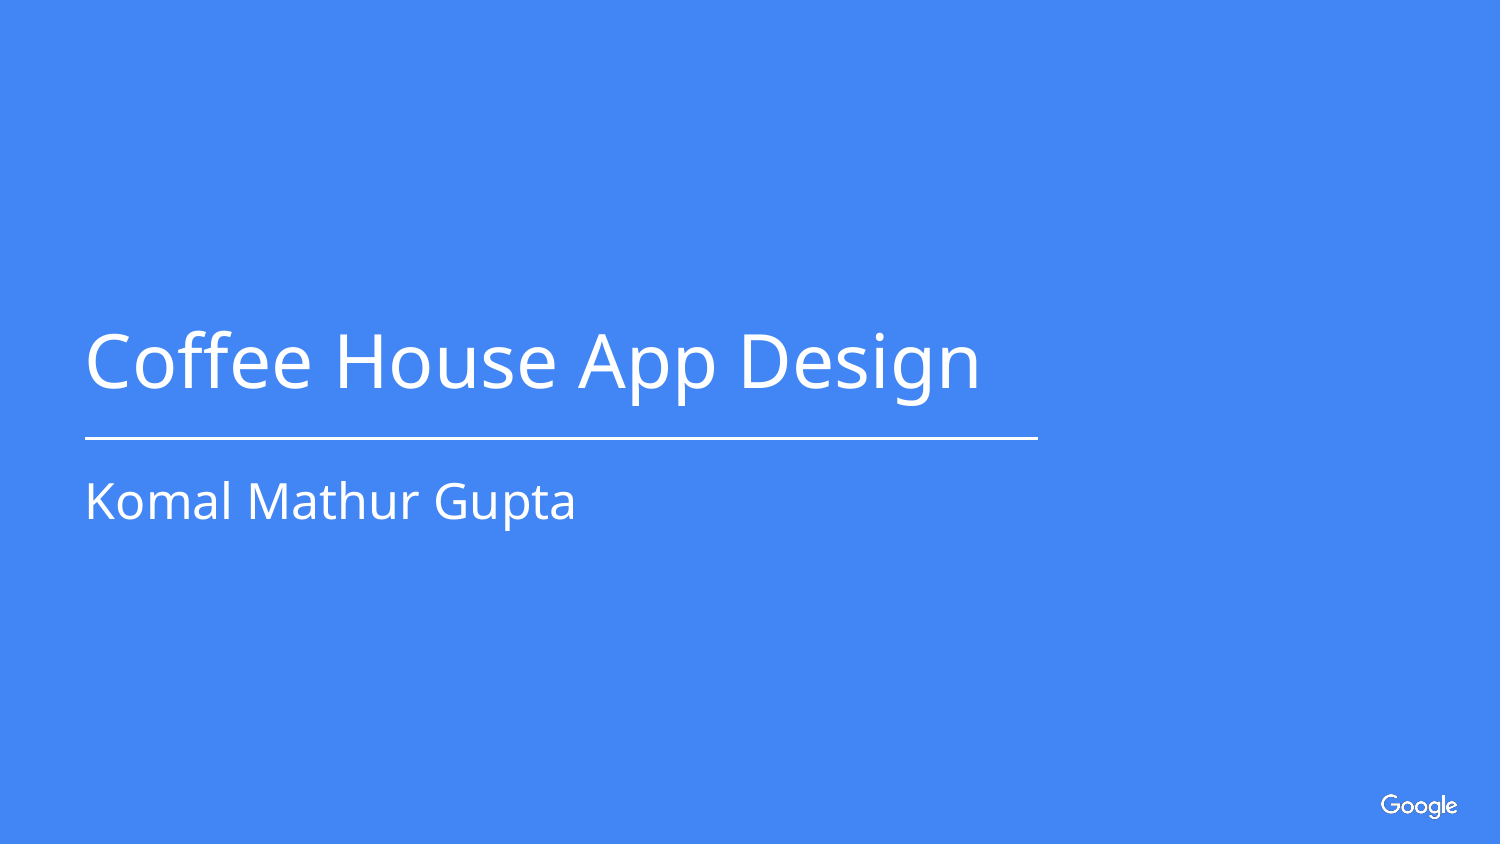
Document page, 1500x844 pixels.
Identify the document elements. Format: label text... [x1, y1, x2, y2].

text_box Coffee House App Design [84, 298, 1070, 419]
picture [1381, 793, 1458, 821]
text_box Komal Mathur Gupta [84, 454, 894, 545]
